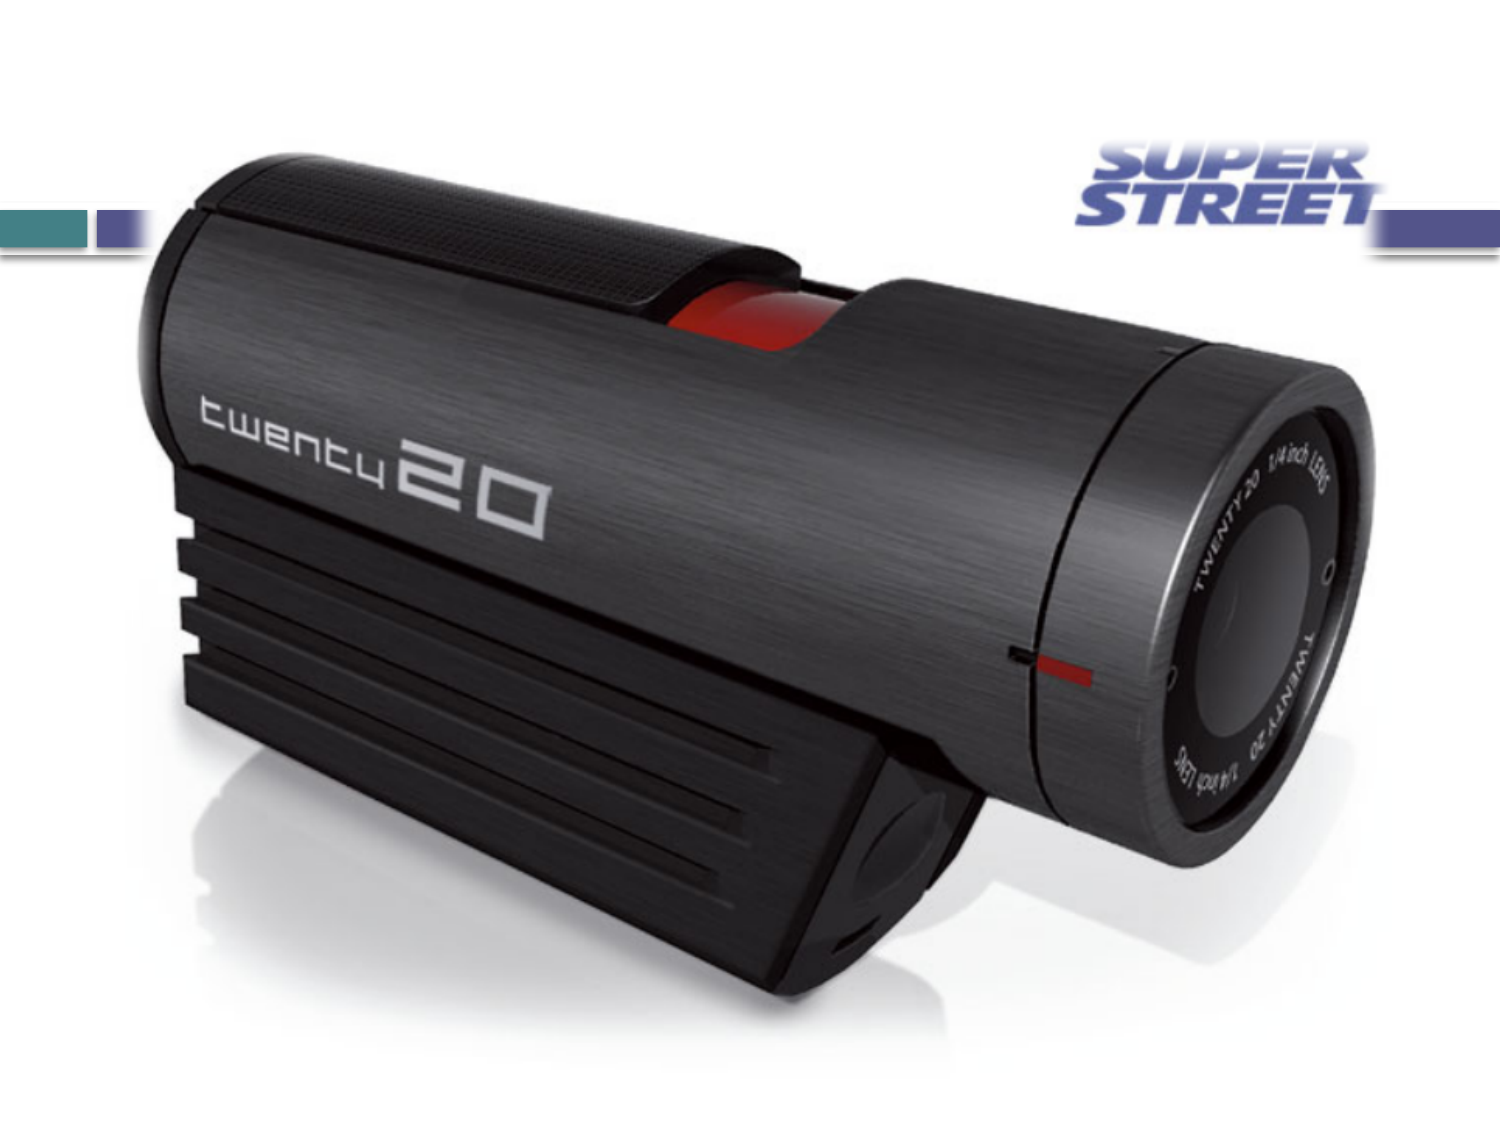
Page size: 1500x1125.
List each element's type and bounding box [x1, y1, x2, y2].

picture [124, 137, 1392, 1088]
